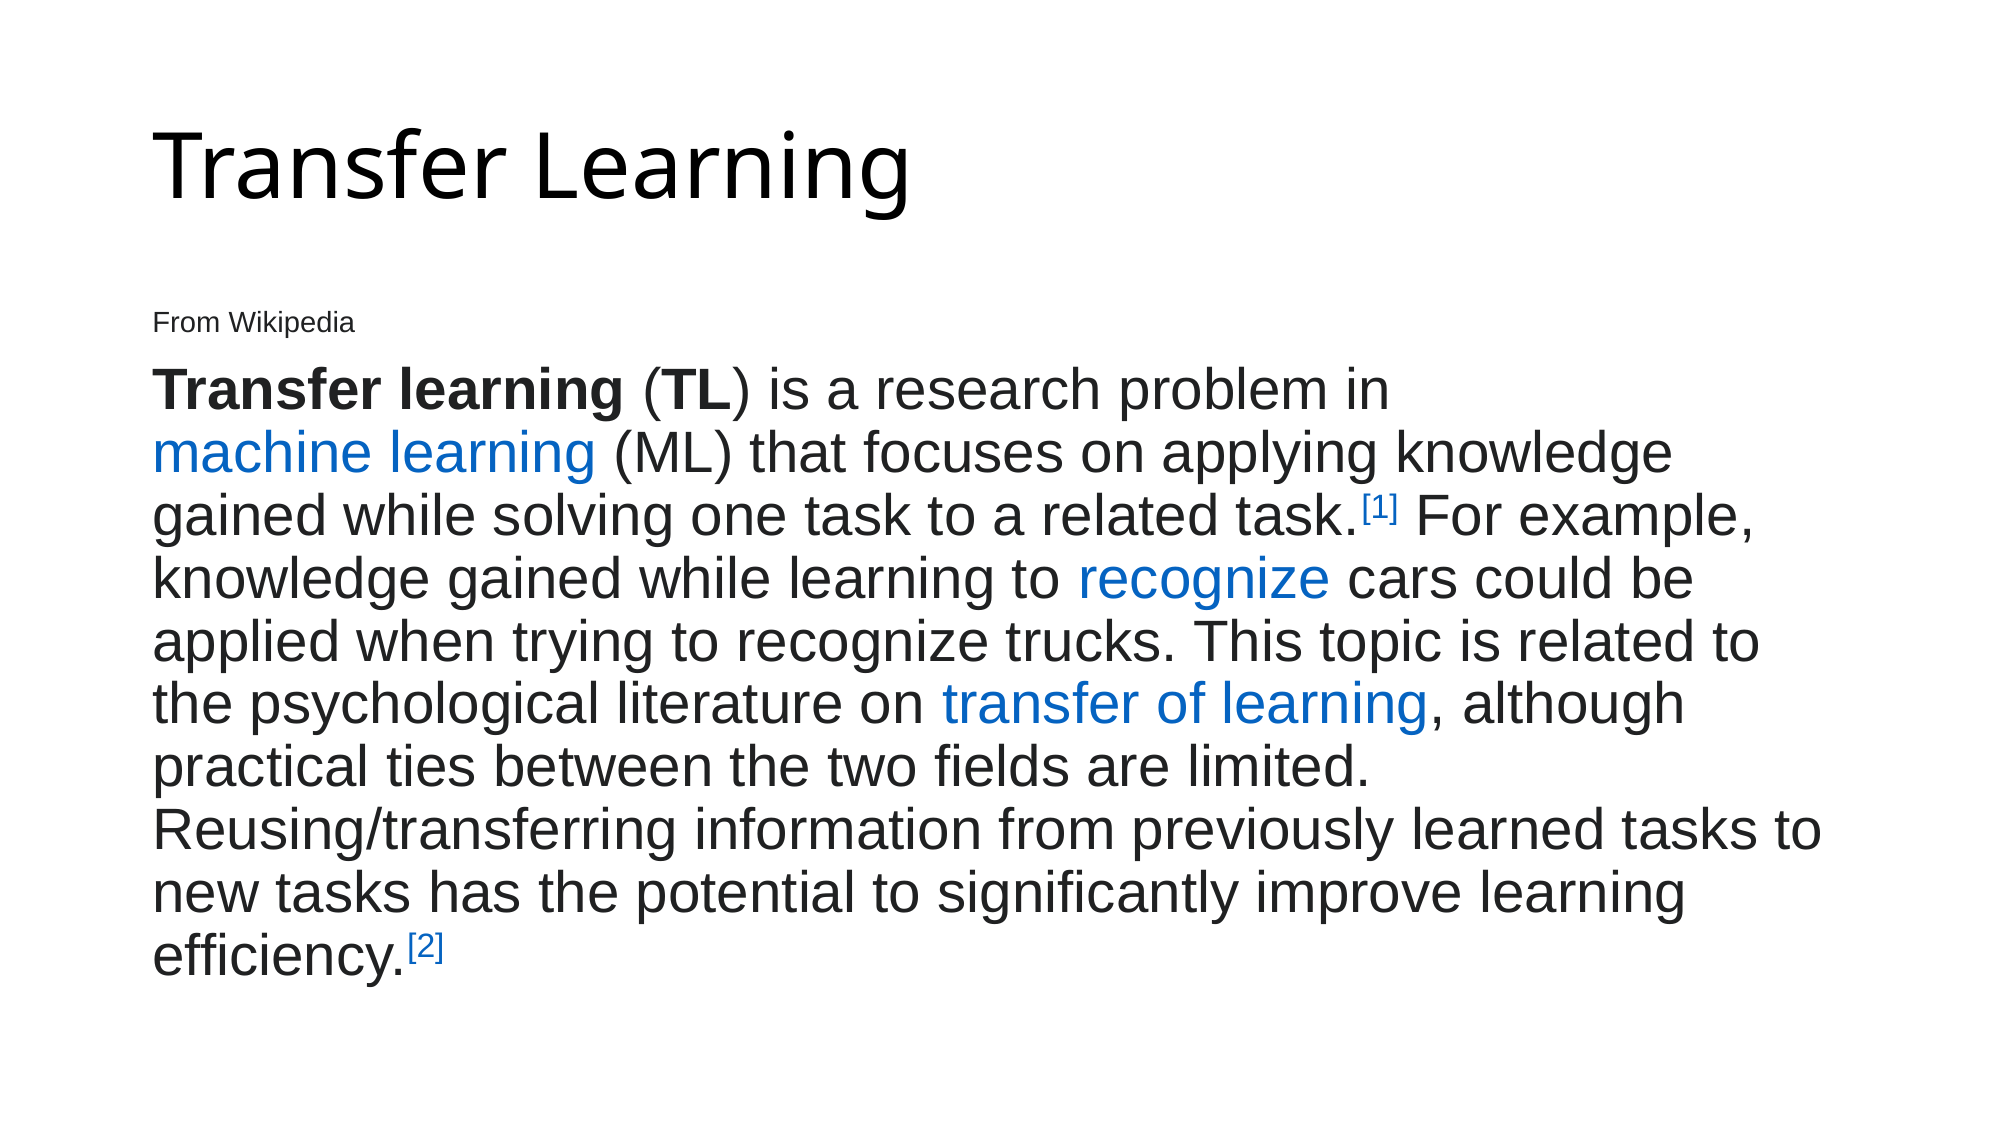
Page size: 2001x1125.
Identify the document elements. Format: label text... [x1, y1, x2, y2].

title Transfer Learning [137, 59, 1863, 278]
list From Wikipedia Transfer learning (TL) is a research problem in machine learning (ML) that focuses on applying knowledge gained while solving one task to a related task.[1] For example, knowledge gained while learning to recognize cars could be applied when trying to recognize trucks. This topic is related to the psychological literature on transfer of learning, although practical ties between the two fields are limited. Reusing/transferring information from previously learned tasks to new tasks has the potential to significantly improve learning efficiency.[2] [137, 299, 1863, 1014]
